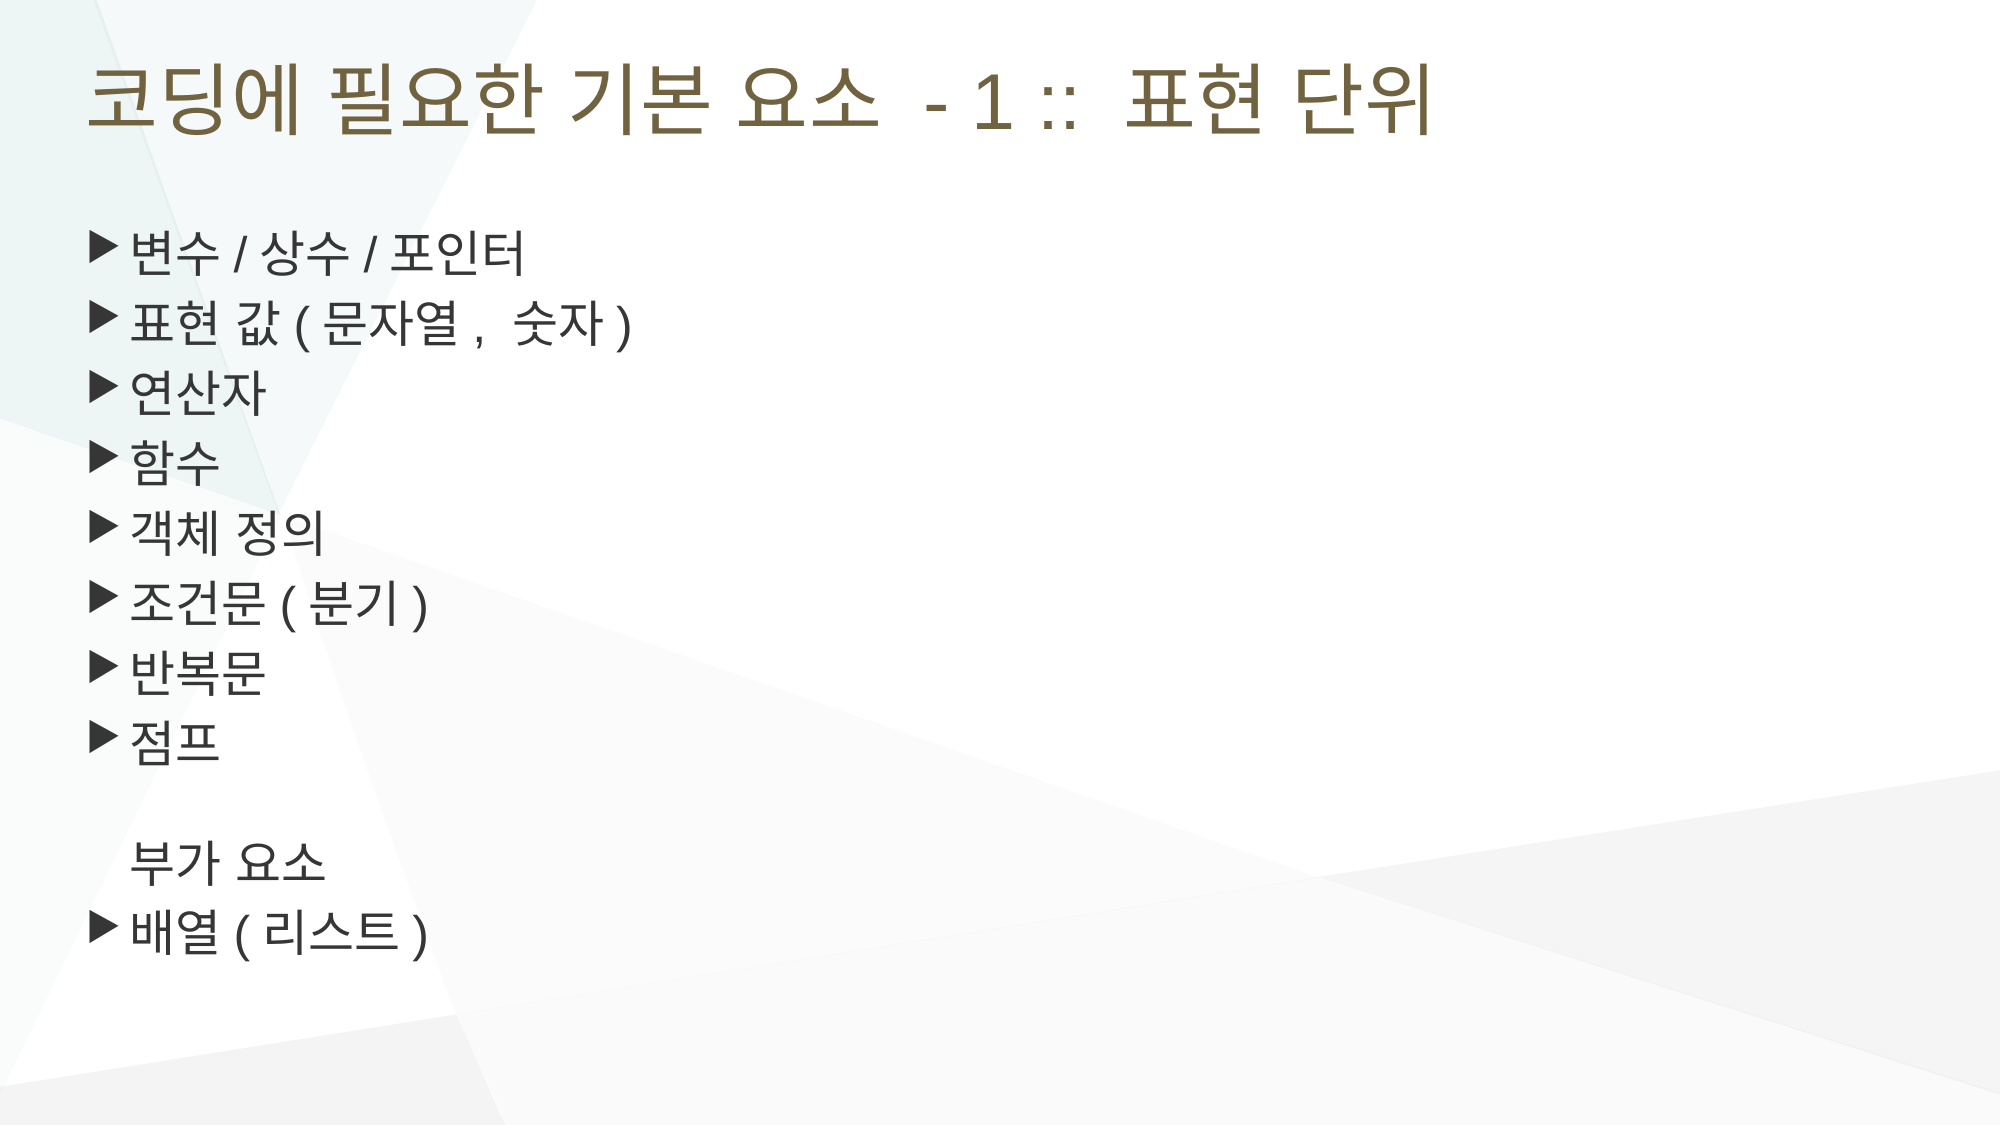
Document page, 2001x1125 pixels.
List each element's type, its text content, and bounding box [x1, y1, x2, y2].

title 코딩에 필요한 기본 요소 - 1 :: 표현 단위 [70, 20, 1925, 175]
list 변수/상수/포인터 표현 값(문자열, 숫자) 연산자 함수 객체 정의 조건문(분기) 반복문 점프 부가 요소 배열(리스트) [70, 214, 1925, 1029]
